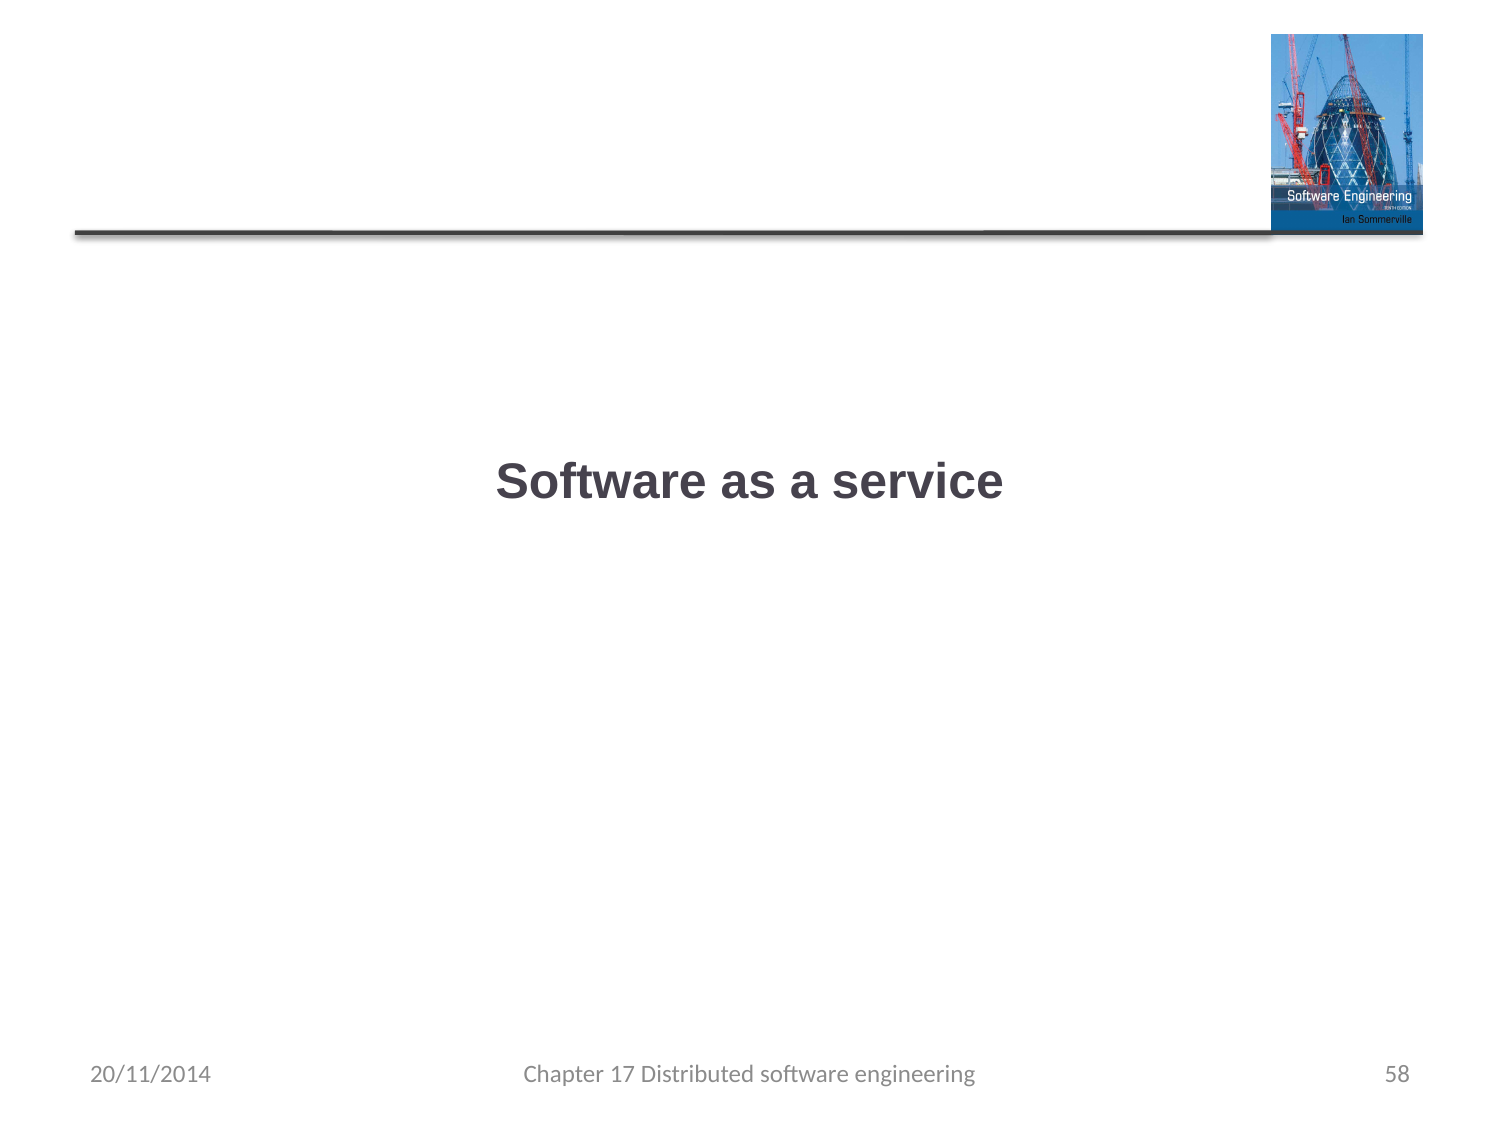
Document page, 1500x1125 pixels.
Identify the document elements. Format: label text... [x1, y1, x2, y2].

title Software as a service [74, 384, 1426, 573]
slide_number 58 [1074, 1042, 1425, 1103]
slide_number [75, 1042, 425, 1103]
picture [1271, 34, 1423, 230]
footer Chapter 17 Distributed software engineering [425, 1042, 1074, 1103]
